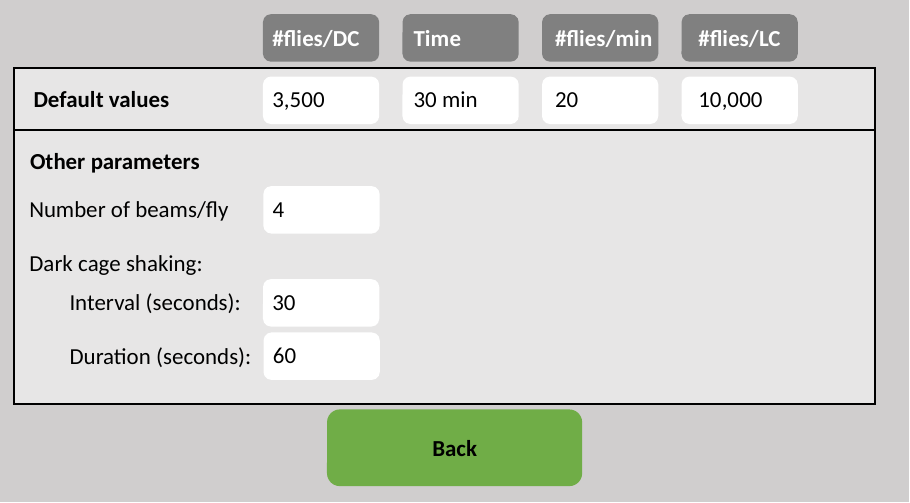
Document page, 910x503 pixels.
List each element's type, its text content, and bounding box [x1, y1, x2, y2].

text_box [13, 67, 876, 131]
text_box [542, 59, 658, 63]
text_box Other parameters [15, 139, 215, 182]
text_box #flies/LC [683, 16, 823, 59]
text_box [541, 75, 660, 126]
text_box Number of beams/fly [14, 187, 245, 230]
text_box [263, 59, 379, 63]
text_box #flies/min [540, 16, 680, 59]
text_box [13, 131, 876, 405]
text_box Interval (seconds): [54, 280, 257, 323]
text_box 30 min [398, 77, 498, 120]
text_box Duration (seconds): [54, 333, 267, 377]
text_box Back [356, 426, 553, 469]
text_box 60 [267, 333, 357, 376]
text_box [680, 75, 799, 126]
text_box [680, 13, 797, 63]
text_box 30 [257, 279, 356, 323]
text_box 3,500 [257, 77, 356, 120]
text_box Time [398, 16, 539, 59]
text_box [263, 278, 381, 328]
text_box [263, 185, 381, 235]
text_box [325, 408, 584, 488]
text_box Default values [18, 77, 185, 120]
text_box 4 [257, 186, 357, 230]
text_box [262, 75, 381, 126]
text_box [403, 59, 518, 63]
text_box Dark cage shaking: [14, 241, 219, 284]
text_box 10,000 [683, 77, 782, 120]
text_box #flies/DC [257, 16, 397, 59]
text_box [264, 331, 381, 381]
text_box 20 [540, 77, 639, 120]
text_box [402, 75, 520, 126]
